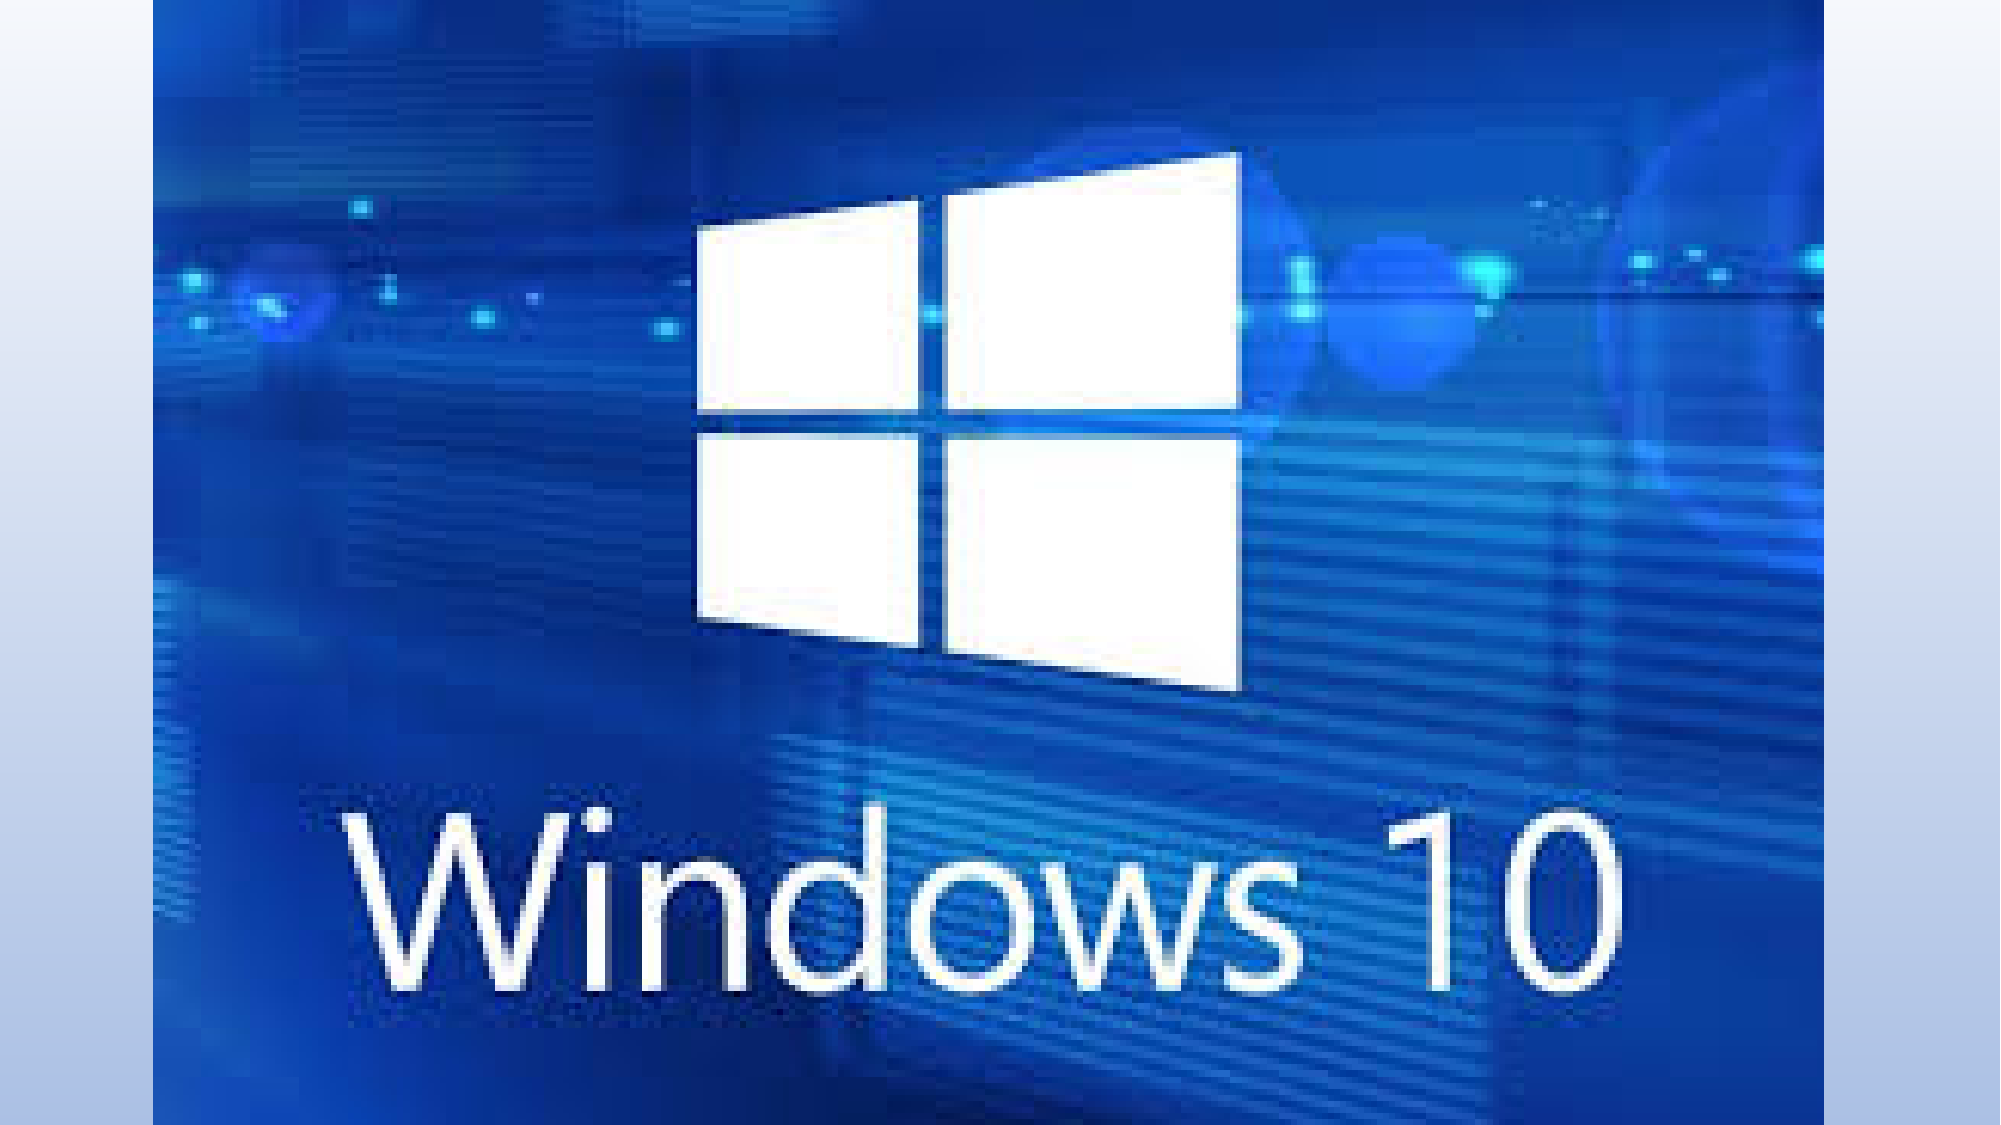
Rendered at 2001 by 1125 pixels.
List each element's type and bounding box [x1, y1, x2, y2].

picture [153, 0, 1824, 1125]
